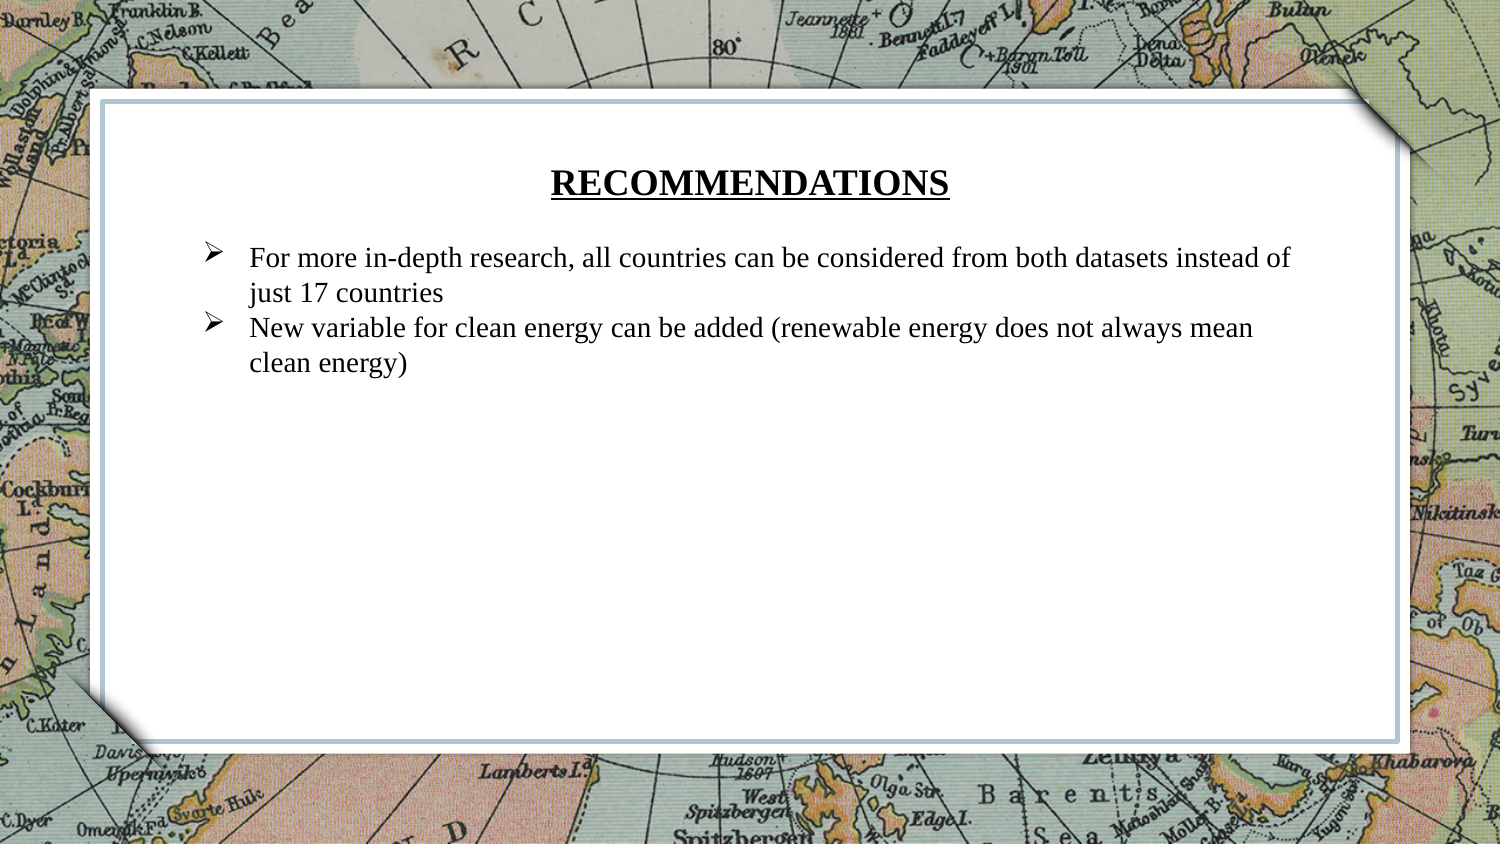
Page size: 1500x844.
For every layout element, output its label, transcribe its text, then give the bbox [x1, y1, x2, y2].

picture [0, 0, 1500, 844]
text_box RECOMMENDATIONS For more in-depth research, all countries can be considered from both datasets instead of just 17 countries New variable for clean energy can be added (renewable energy does not always mean clean energy) [187, 150, 1313, 421]
